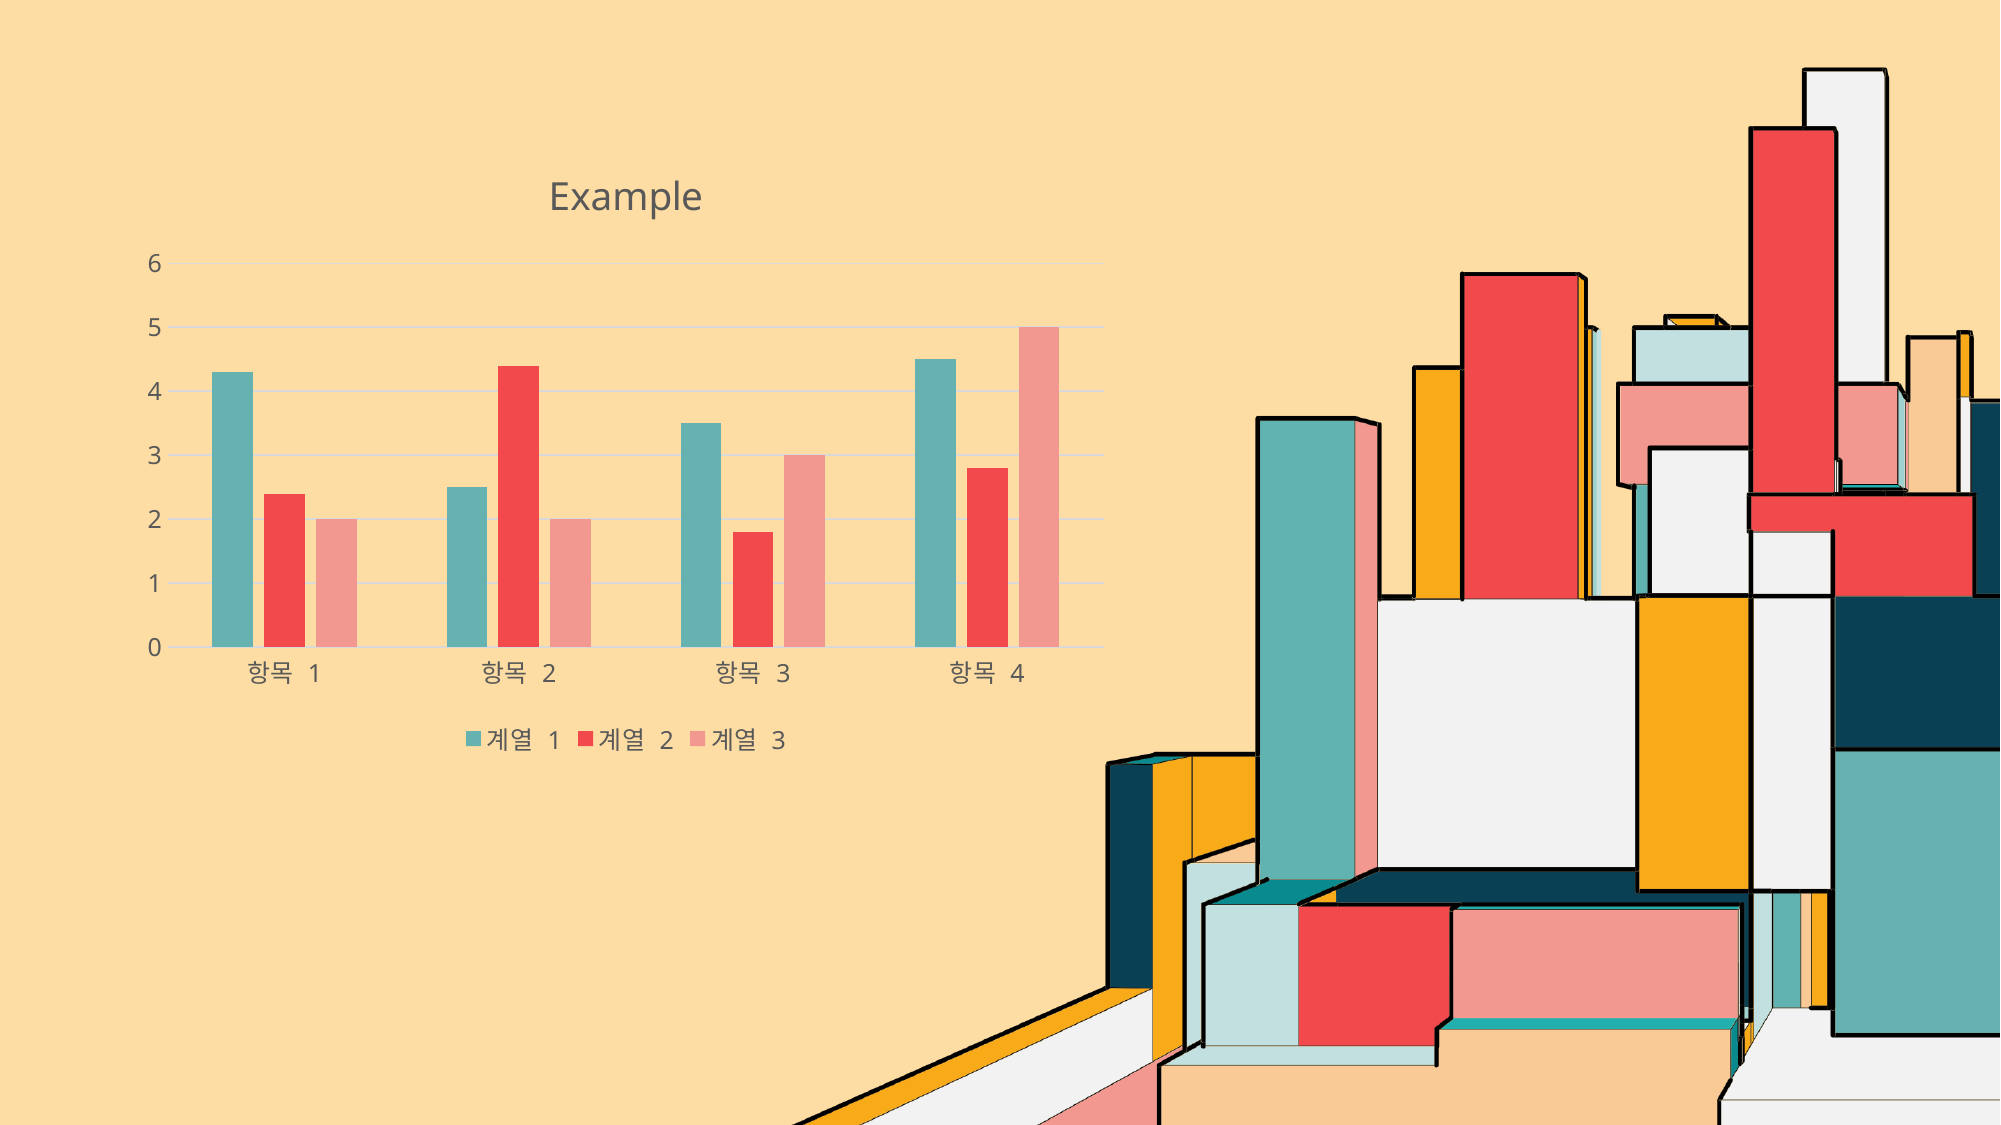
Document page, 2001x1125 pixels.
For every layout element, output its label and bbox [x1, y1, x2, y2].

chart [127, 136, 1125, 764]
picture [734, 66, 2000, 1125]
